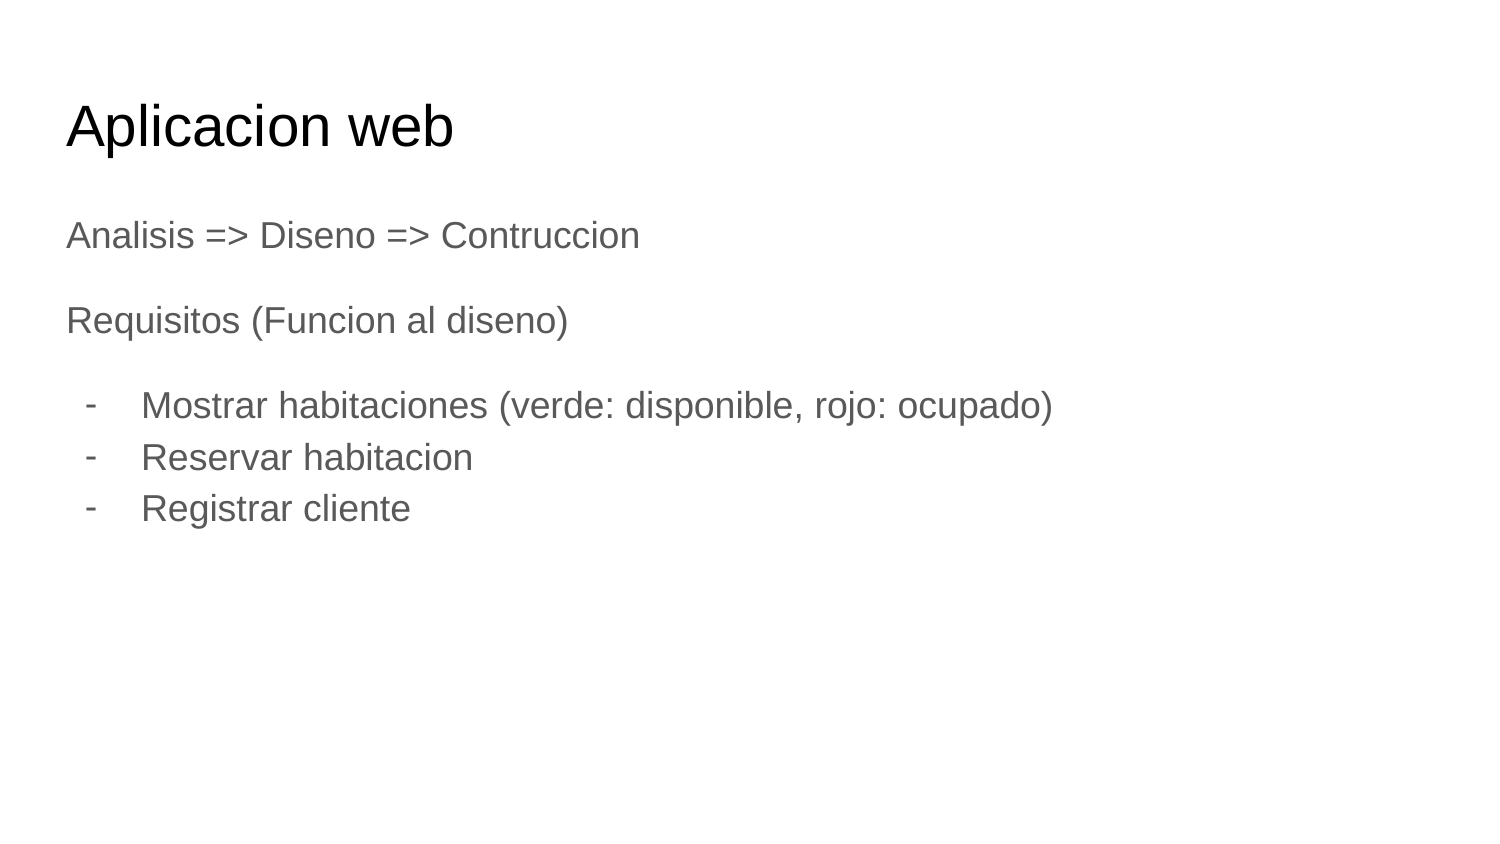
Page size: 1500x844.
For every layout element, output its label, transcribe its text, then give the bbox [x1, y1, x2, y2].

title Aplicacion web [51, 72, 1449, 167]
list Analisis => Diseno => Contruccion Requisitos (Funcion al diseno) Mostrar habitaciones (verde: disponible, rojo: ocupado) Reservar habitacion Registrar cliente [51, 189, 1449, 750]
